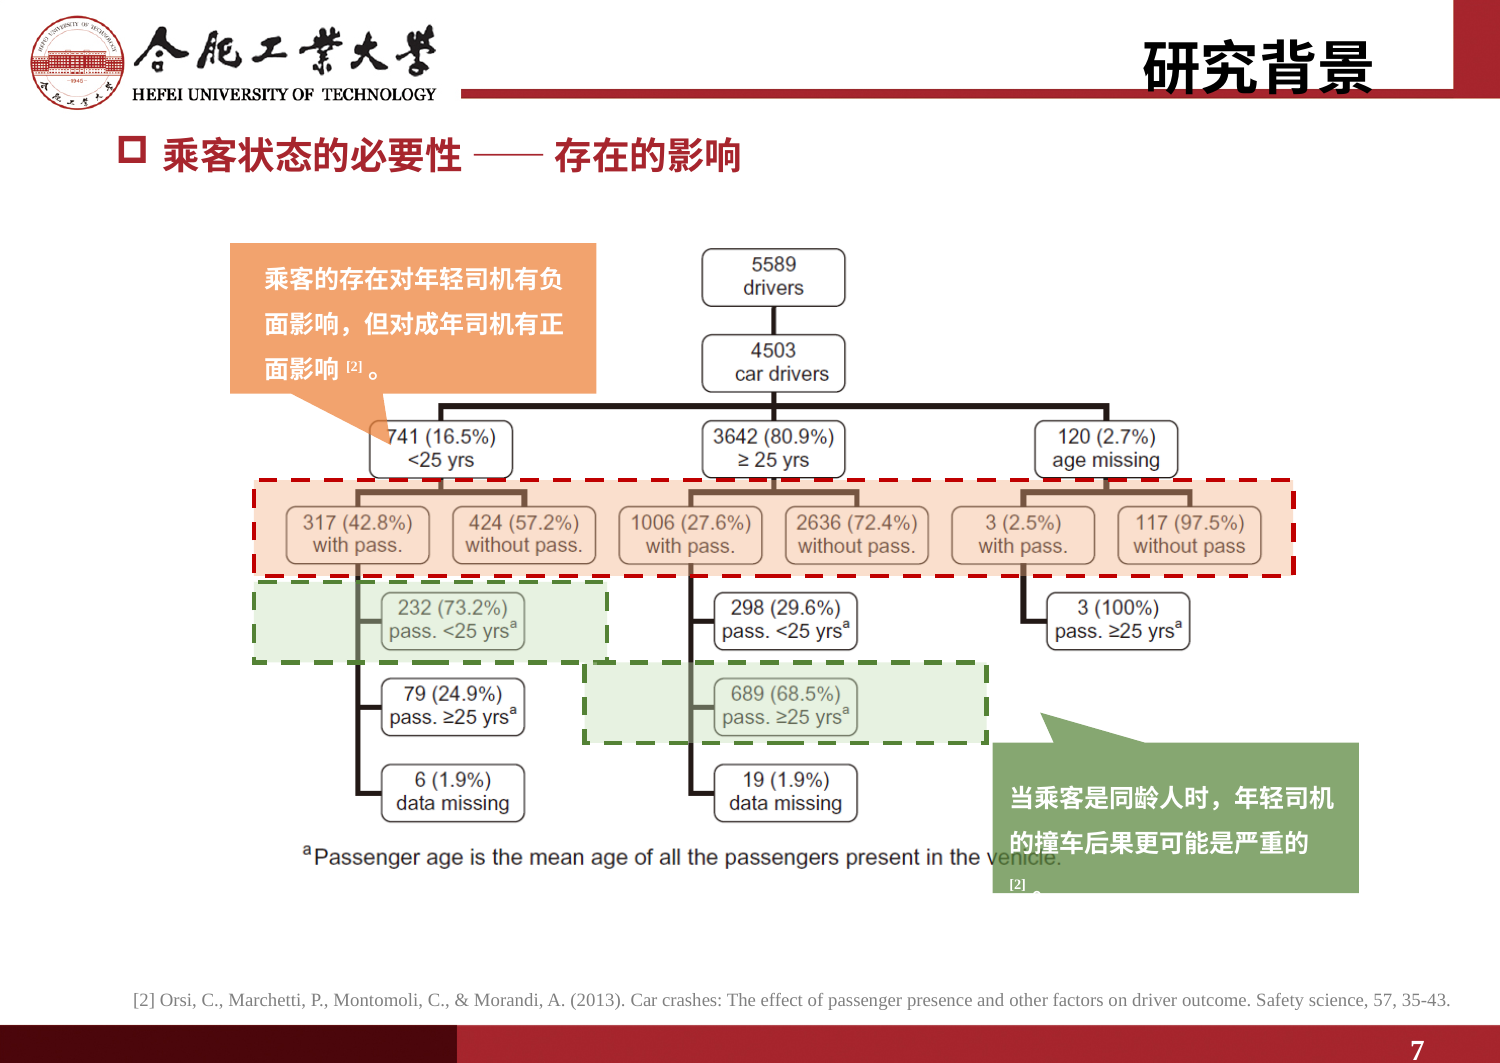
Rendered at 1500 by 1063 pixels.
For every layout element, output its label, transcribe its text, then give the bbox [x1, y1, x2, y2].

picture [0, 0, 1500, 1063]
text_box [2] Orsi, C., Marchetti, P., Montomoli, C., & Morandi, A. (2013). Car crashes: The effect of passenger presence and other factors on driver outcome. Safety science, 57, 35-43. [118, 981, 1500, 1018]
text_box 乘客状态的必要性 —— 存在的影响 [100, 124, 1377, 185]
text_box [1321, 741, 1360, 759]
text_box 当乘客是同龄人时，年轻司机的撞车后果更可能是严重的[2]。 [994, 759, 1365, 910]
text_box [230, 241, 597, 394]
text_box 7 [1395, 1024, 1500, 1063]
text_box 研究背景 [1127, 0, 1435, 109]
